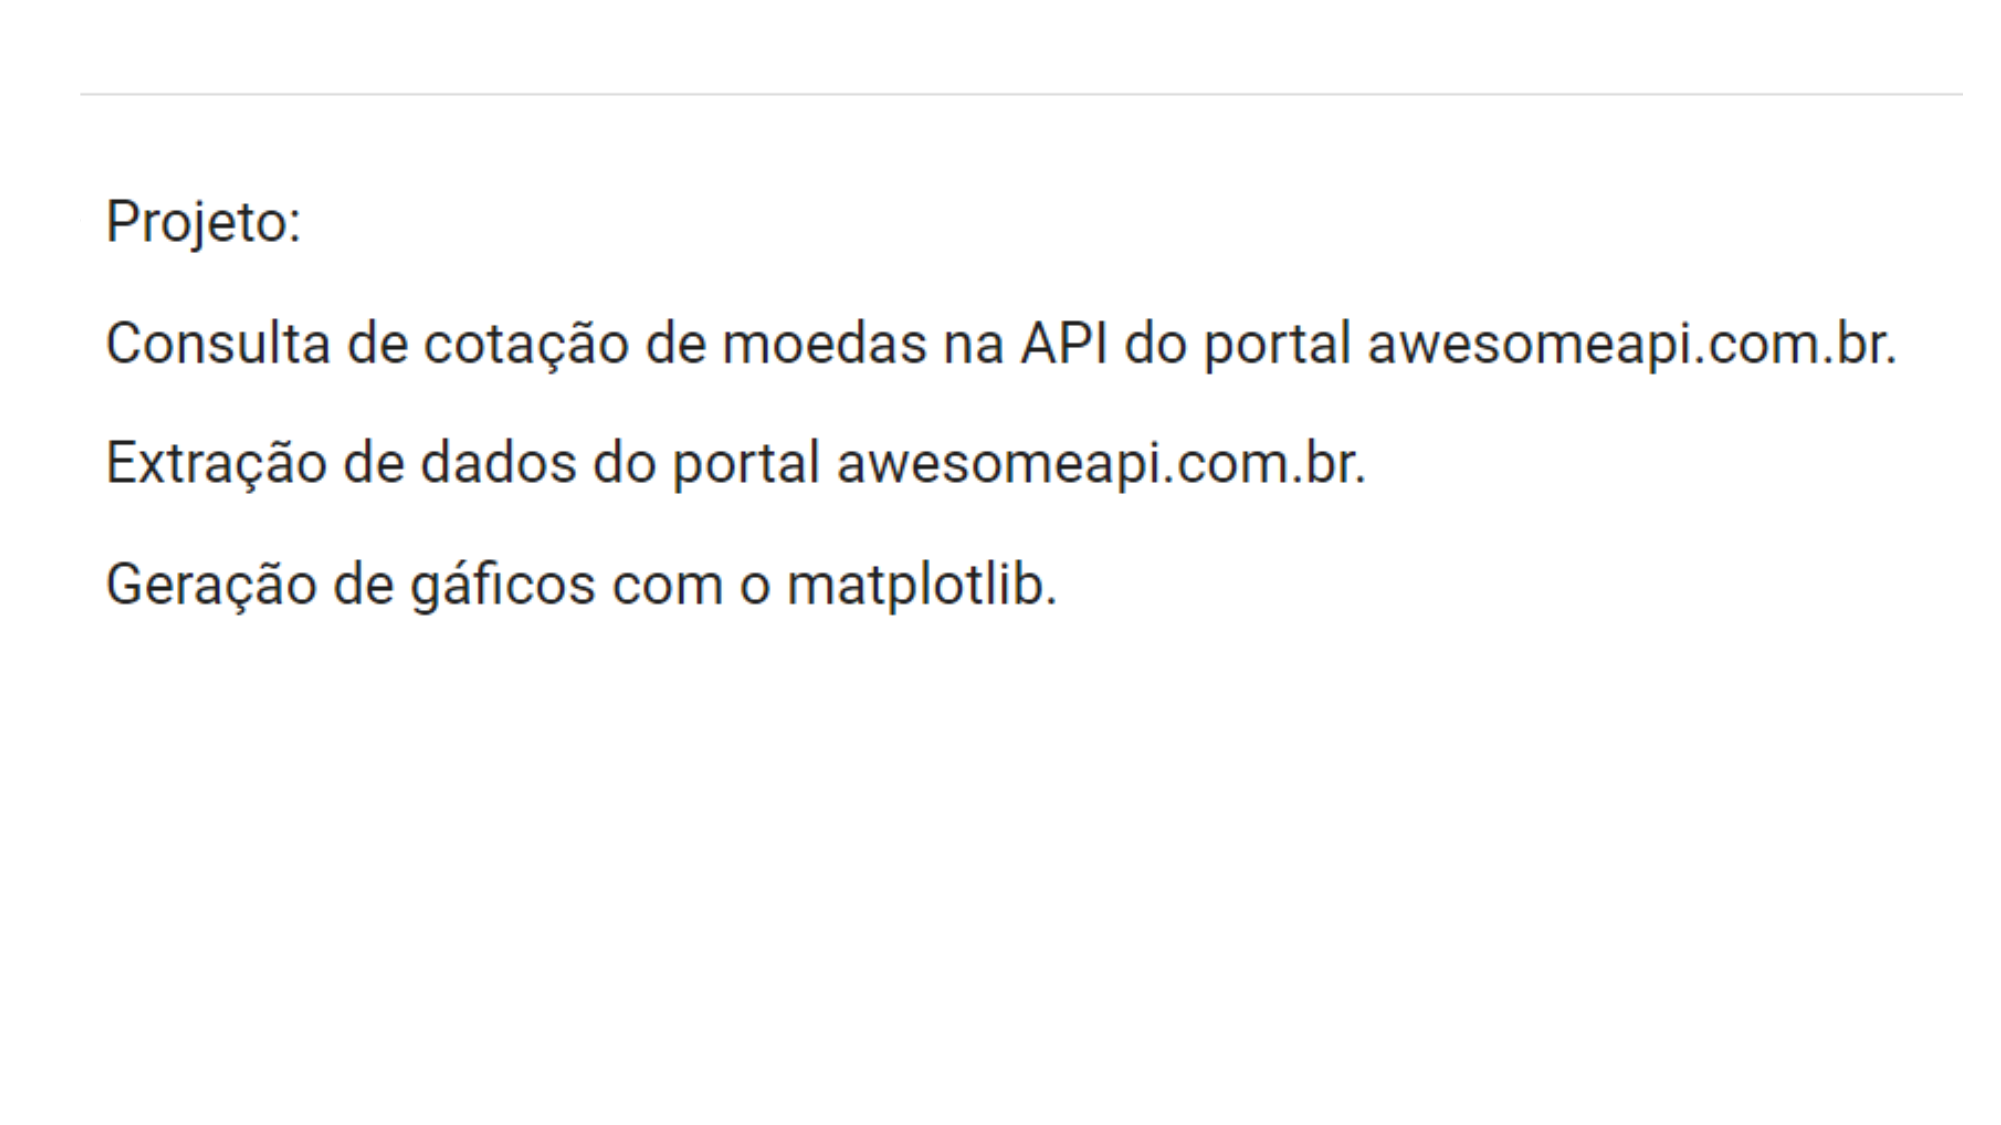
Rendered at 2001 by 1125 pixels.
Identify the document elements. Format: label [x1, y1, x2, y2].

picture [80, 90, 1964, 653]
